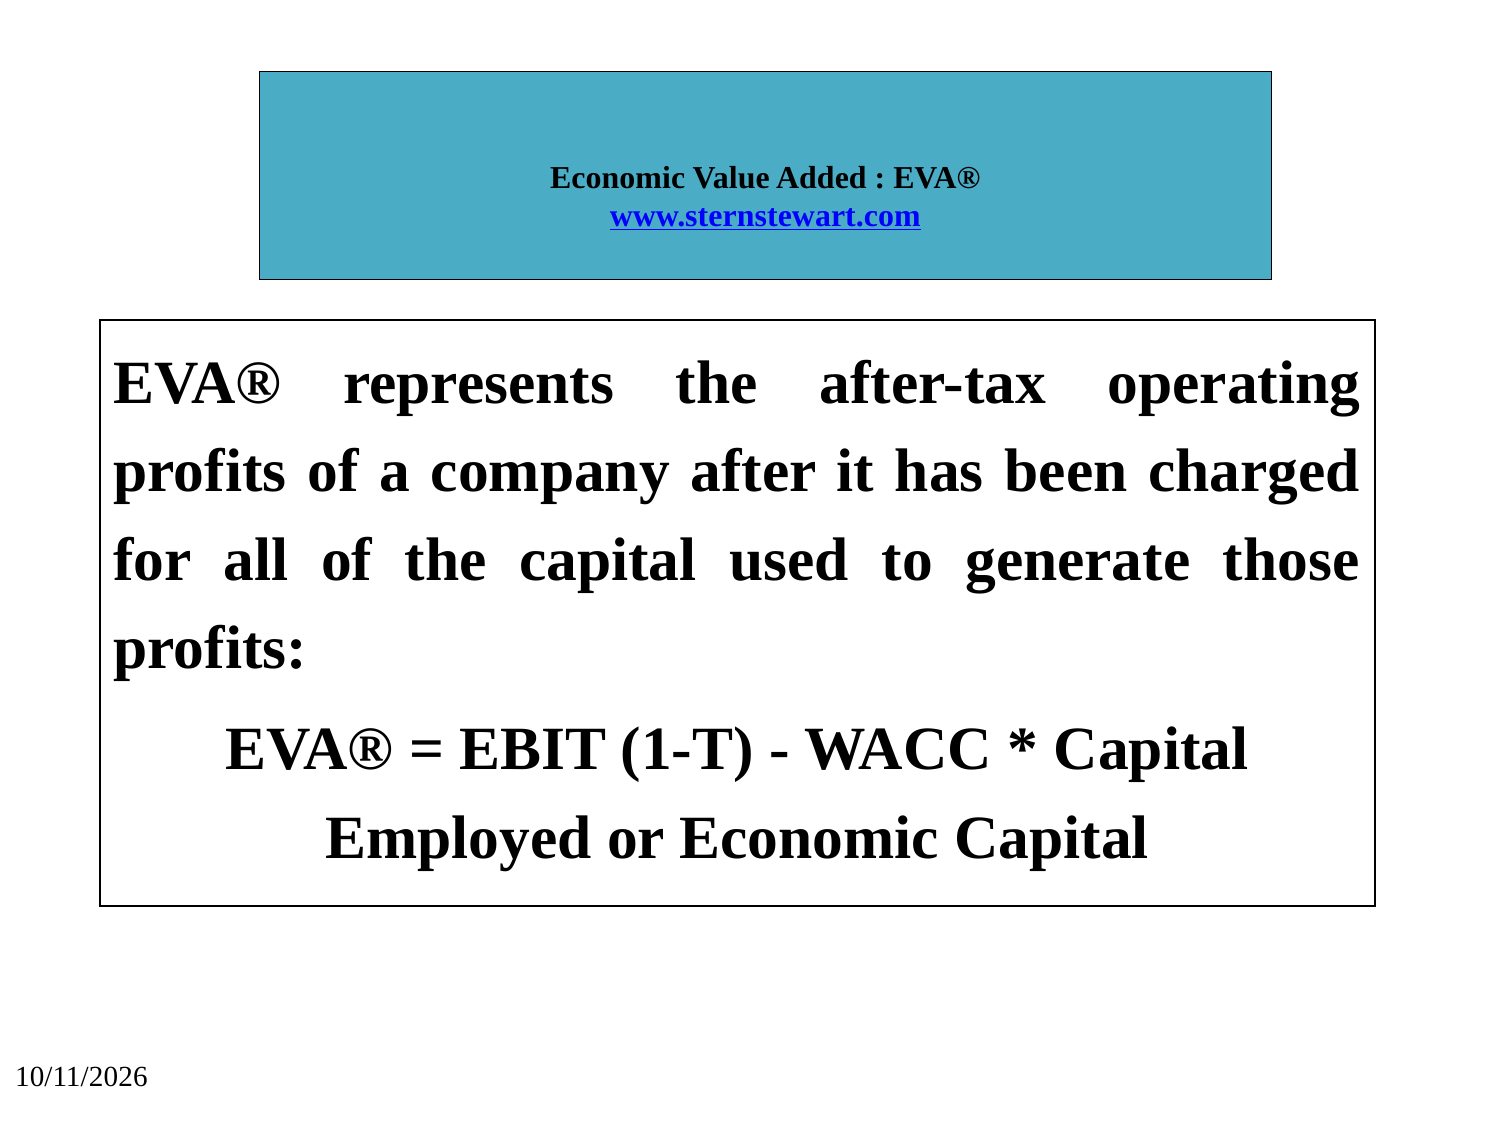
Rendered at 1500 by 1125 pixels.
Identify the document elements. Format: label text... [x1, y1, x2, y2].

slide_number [0, 1050, 339, 1125]
text_box EVA® represents the after-tax operating profits of a company after it has been charged for all of the capital used to generate those profits: EVA® = EBIT (1-T) - WACC * Capital Employed or Economic Capital [99, 320, 1375, 907]
title Economic Value Added : EVA® www.sternstewart.com [259, 71, 1272, 280]
